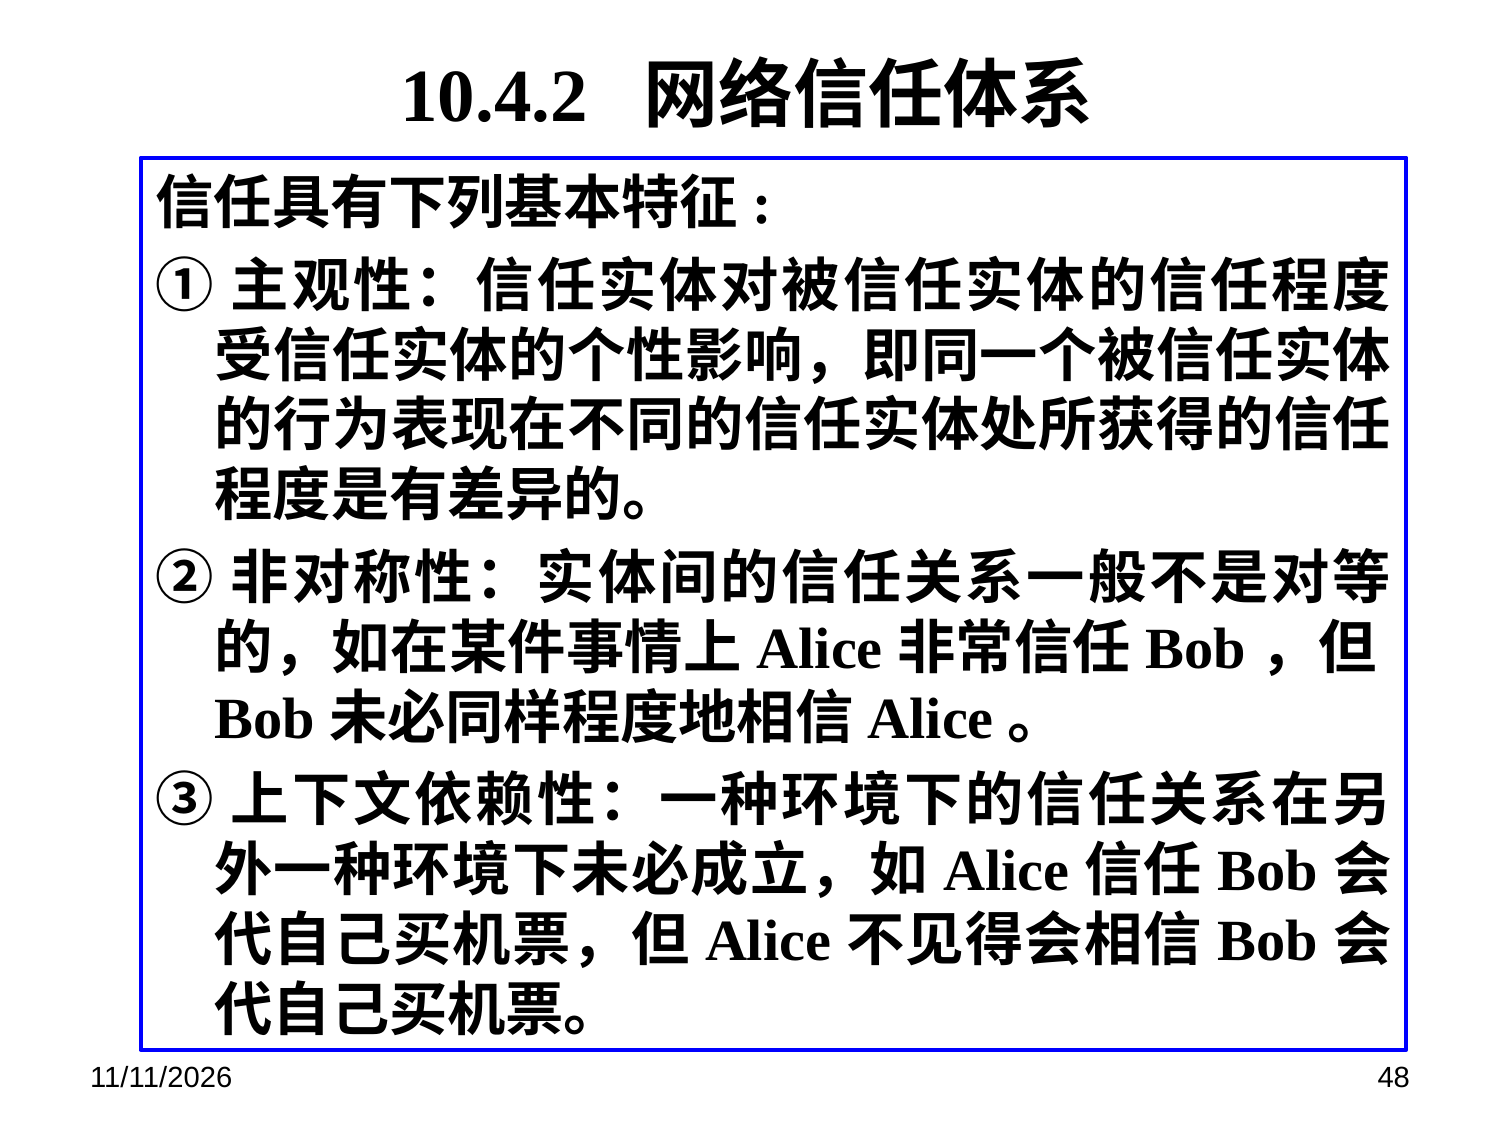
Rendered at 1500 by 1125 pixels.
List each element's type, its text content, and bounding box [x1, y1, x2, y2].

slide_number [75, 1051, 425, 1109]
title 10.4.2 网络信任体系 [11, 34, 1483, 149]
text_box 信任具有下列基本特征: ①主观性：信任实体对被信任实体的信任程度受信任实体的个性影响，即同一个被信任实体的行为表现在不同的信任实体处所获得的信任程度是有差异的。 ②非对称性：实体间的信任关系一般不是对等的，如在某件事情上Alice非常信任Bob，但Bob未必同样程度地相信Alice。 ③上下文依赖性：一种环境下的信任关系在另外一种环境下未必成立，如Alice信任Bob会代自己买机票，但Alice不见得会相信Bob会代自己买机票。 [140, 157, 1407, 1050]
slide_number 48 [1074, 1051, 1425, 1109]
